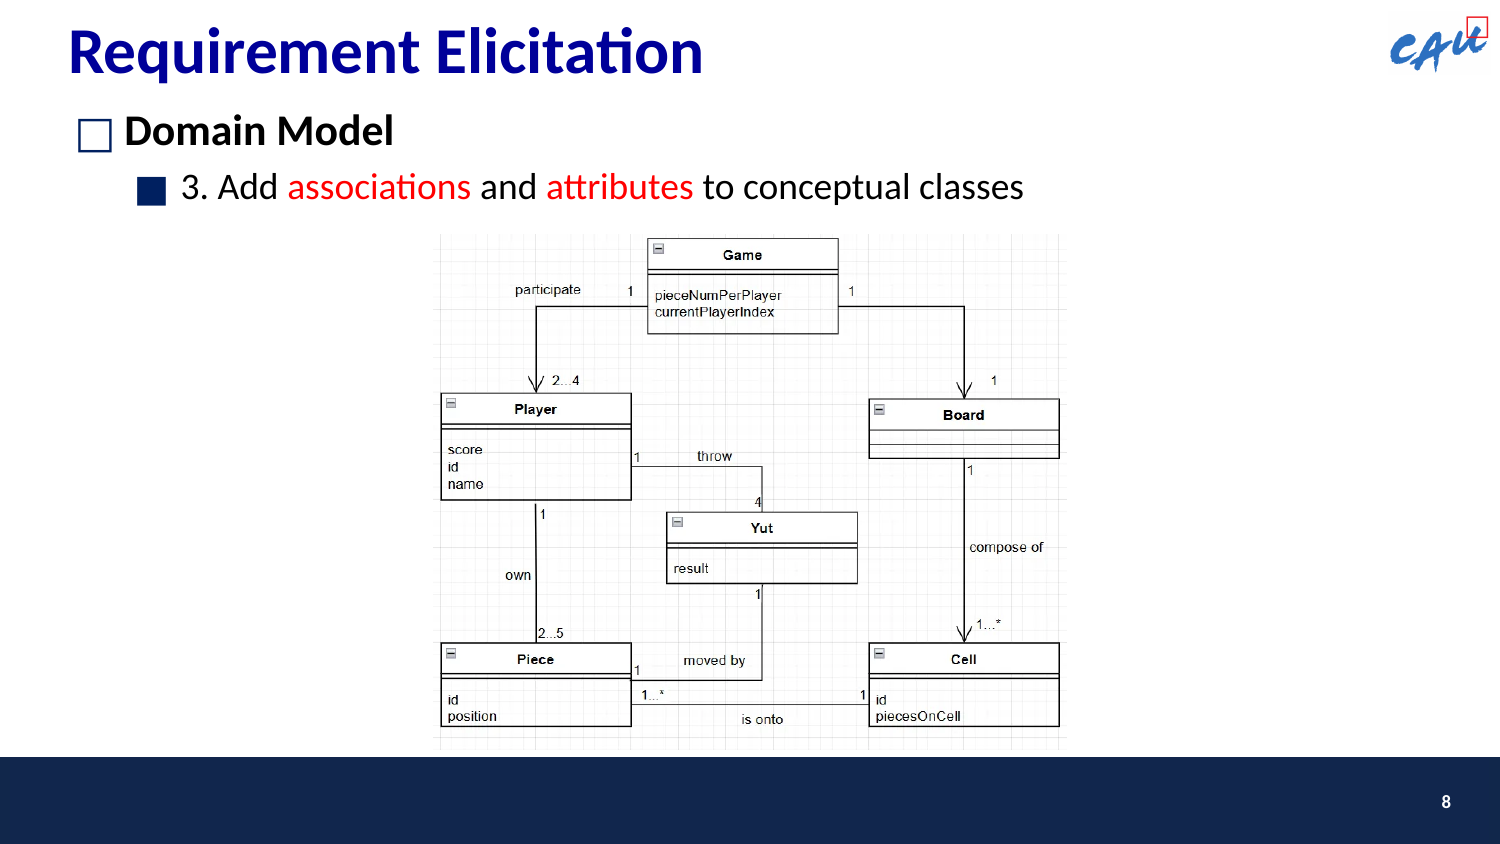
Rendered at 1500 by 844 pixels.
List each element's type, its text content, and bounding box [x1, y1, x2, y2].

picture [433, 234, 1067, 750]
title Requirement Elicitation [53, 0, 1350, 95]
list Domain Model 3. Add associations and attributes to conceptual classes [53, 94, 1459, 758]
picture [1388, 11, 1491, 75]
picture [0, 757, 1500, 844]
